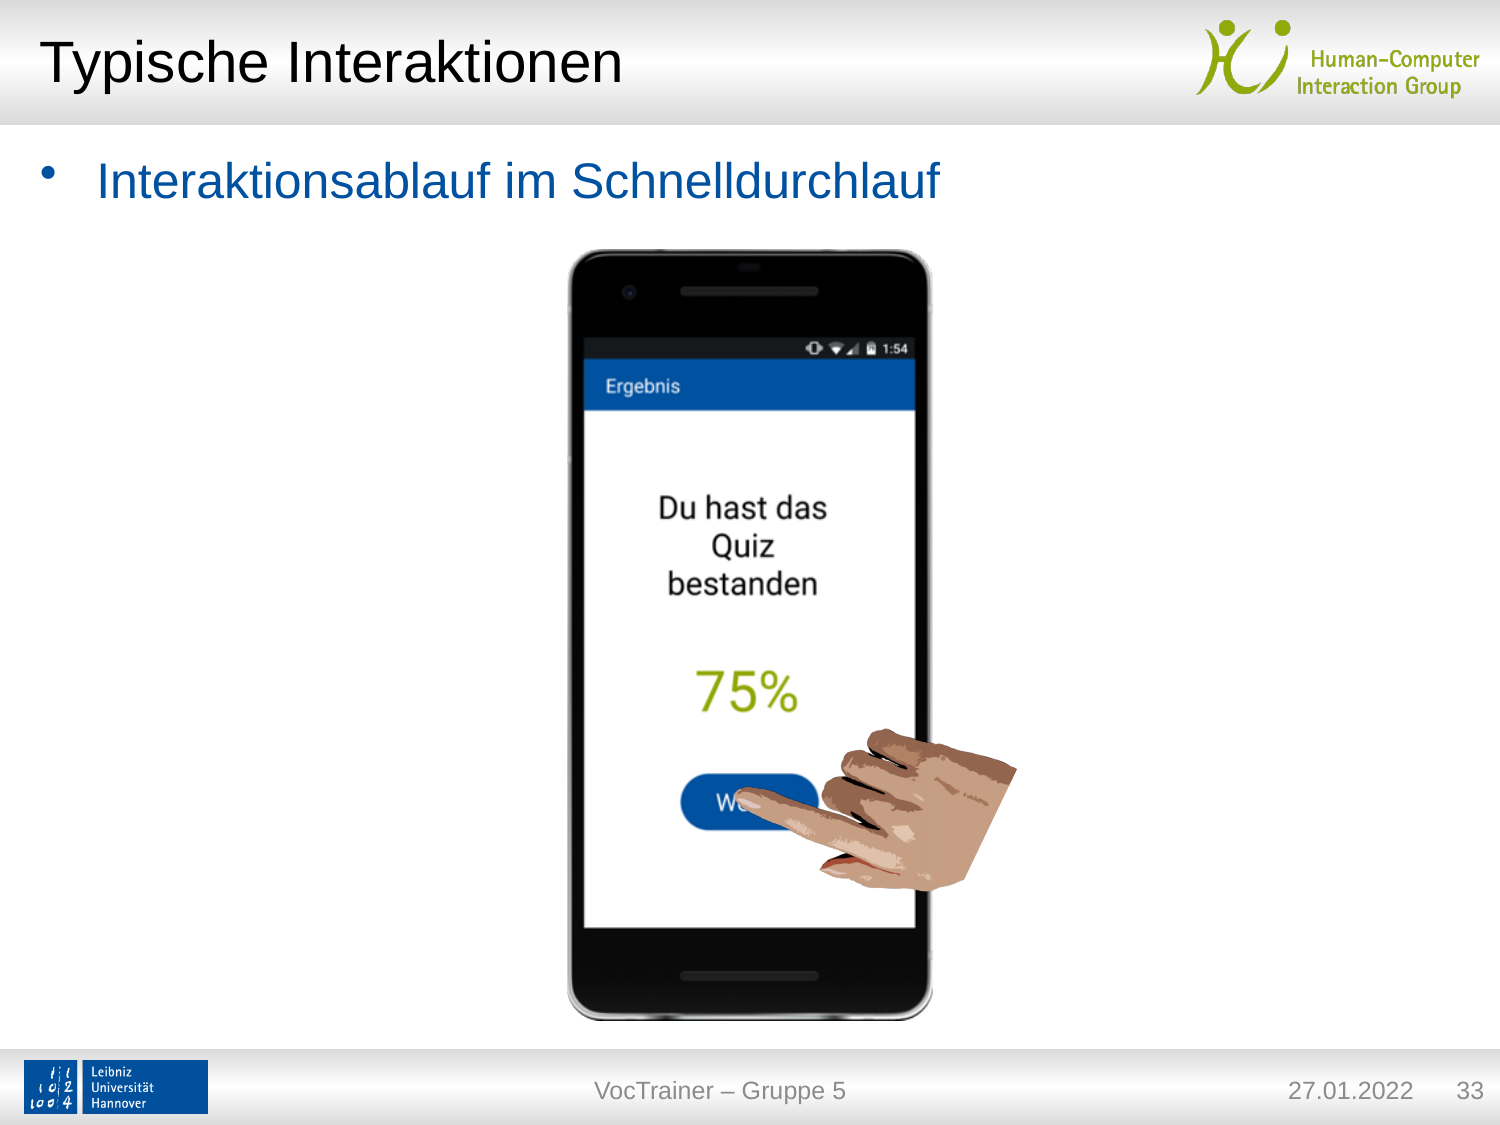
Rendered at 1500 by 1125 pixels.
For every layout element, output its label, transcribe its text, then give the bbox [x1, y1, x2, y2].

text_box [0, 0, 1500, 126]
text_box 33 [1440, 1067, 1500, 1112]
text_box VocTrainer – Gruppe 5 [208, 1067, 1258, 1112]
text_box [0, 1049, 1500, 1125]
text_box 27.01.2022 [1269, 1067, 1430, 1112]
picture [567, 249, 1020, 1021]
text_box Typische Interaktionen [24, 3, 1313, 116]
picture [24, 1060, 208, 1114]
text_box Interaktionsablauf im Schnelldurchlauf [24, 141, 1475, 1039]
picture [1195, 19, 1480, 99]
